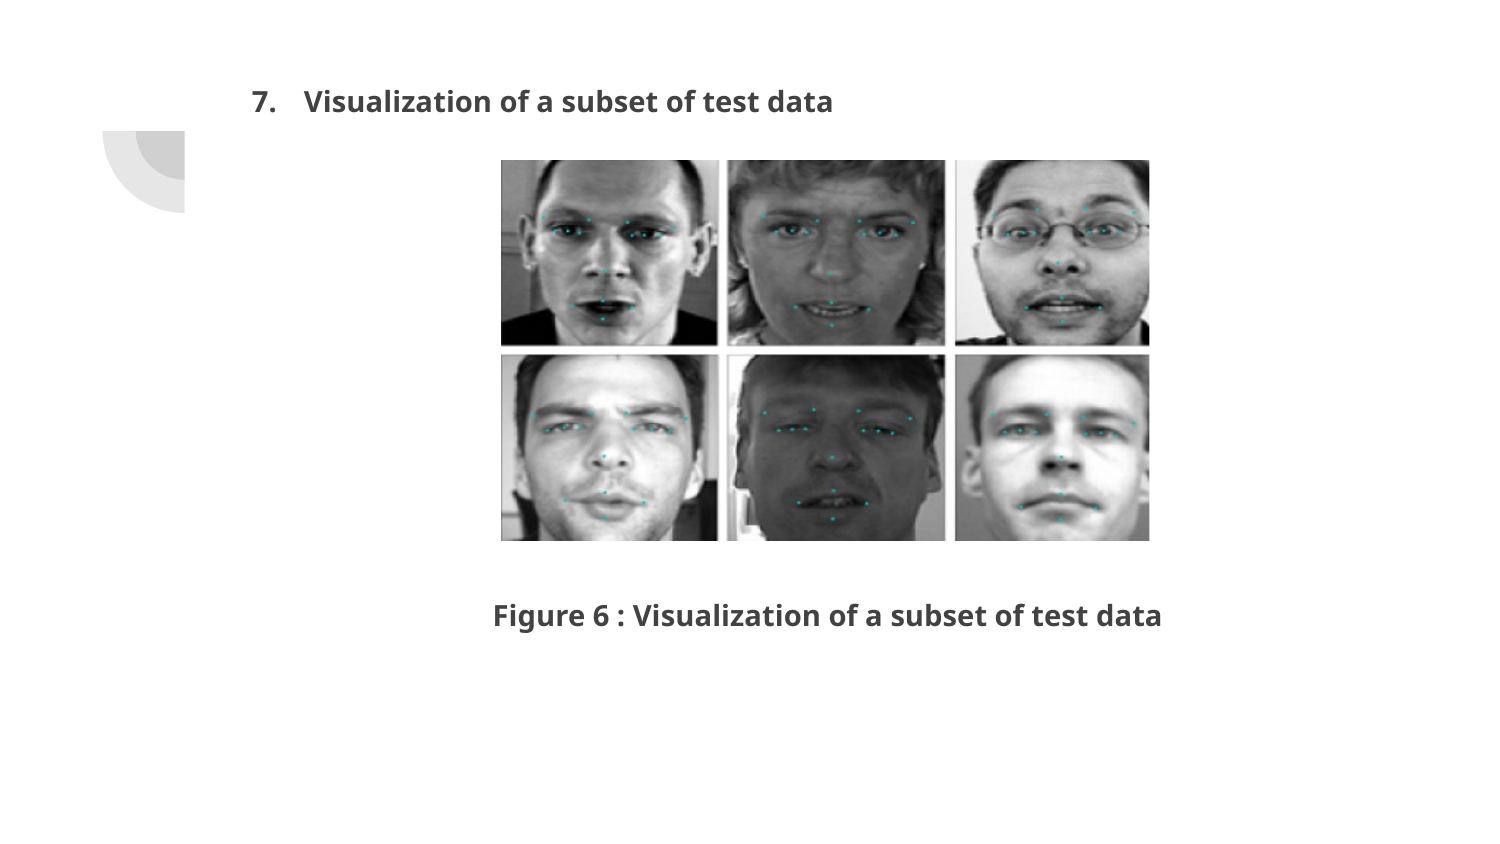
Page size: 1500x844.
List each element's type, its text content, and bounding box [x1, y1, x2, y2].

picture [480, 160, 1150, 541]
list Visualization of a subset of test data Figure 6 : Visualization of a subset of test data [213, 63, 1368, 744]
